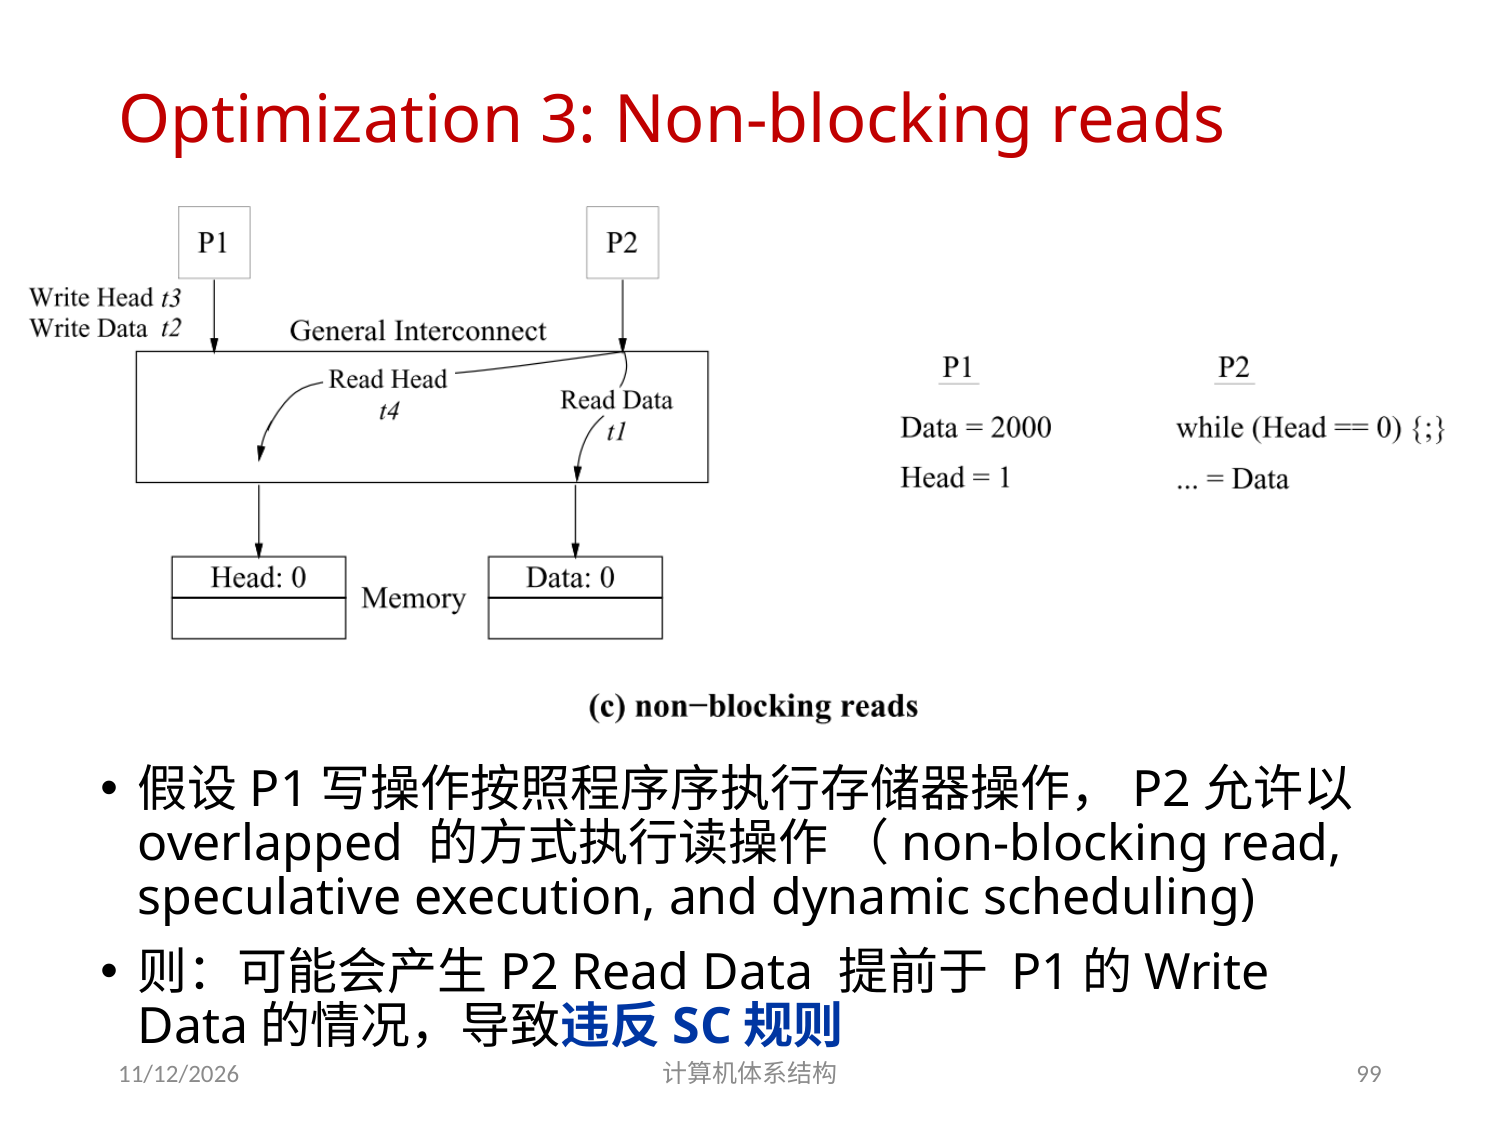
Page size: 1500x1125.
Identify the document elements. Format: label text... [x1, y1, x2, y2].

list 假设P1写操作按照程序序执行存储器操作，P2允许以overlapped 的方式执行读操作 （non-blocking read, speculative execution, and dynamic scheduling) 则：可能会产生P2 Read Data 提前于 P1的Write Data的情况，导致违反SC规则 [85, 755, 1380, 962]
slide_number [103, 1042, 441, 1103]
picture [16, 205, 1449, 732]
slide_number 99 [1059, 1042, 1397, 1103]
footer 计算机体系结构 [496, 1042, 1004, 1103]
title Optimization 3: Non-blocking reads [103, 59, 1397, 182]
